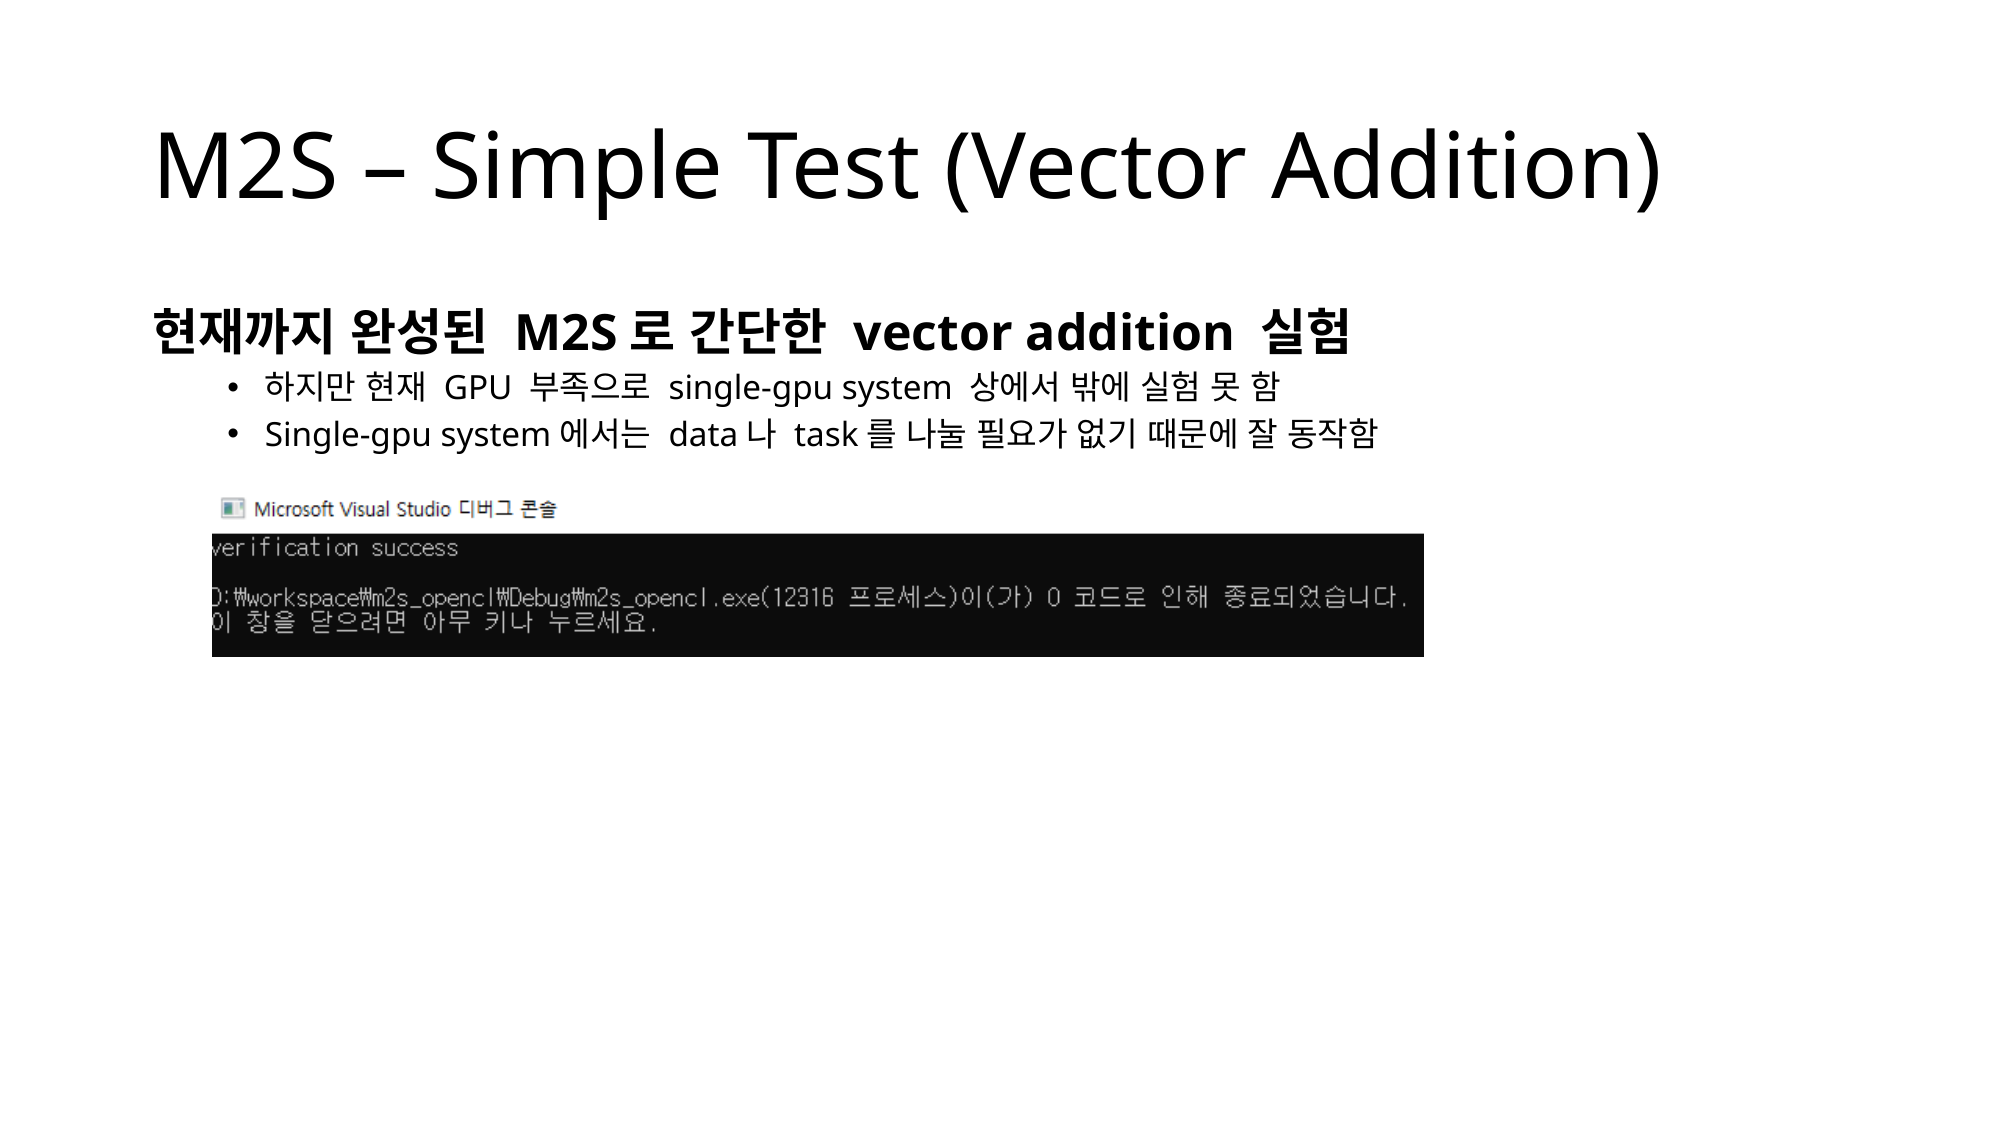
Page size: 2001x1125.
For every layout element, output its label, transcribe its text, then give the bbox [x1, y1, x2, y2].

list 현재까지 완성된 M2S로 간단한 vector addition 실험 하지만 현재 GPU 부족으로 single-gpu system 상에서 밖에 실험 못 함 Single-gpu system에서는 data나 task를 나눌 필요가 없기 때문에 잘 동작함 [137, 299, 1863, 1014]
title M2S – Simple Test (Vector Addition) [137, 59, 1863, 278]
picture [212, 493, 1424, 657]
